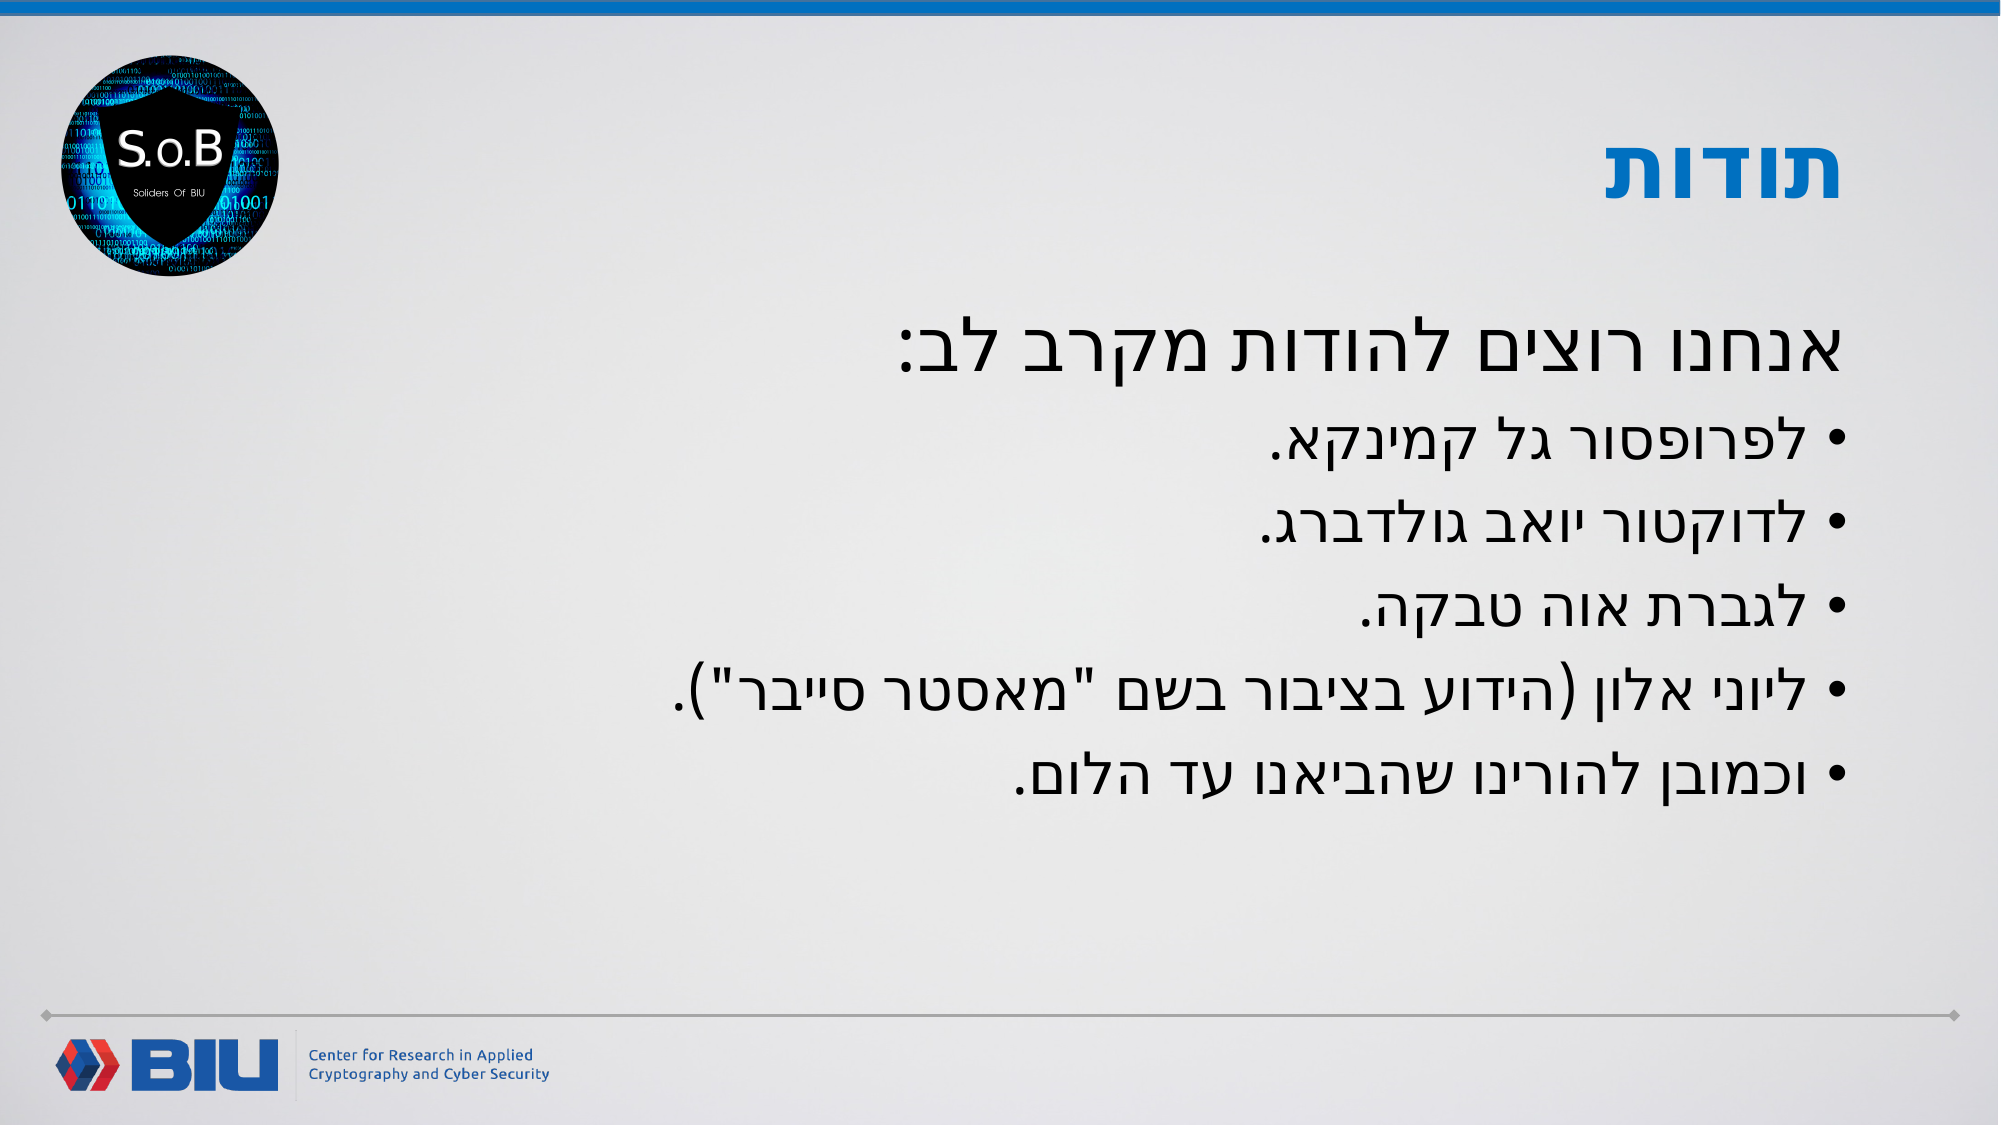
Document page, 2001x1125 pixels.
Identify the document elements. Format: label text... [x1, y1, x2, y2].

picture [1, 16, 1997, 1125]
list אנחנו רוצים להודות מקרב לב: לפרופסור גל קמינקא. לדוקטור יואב גולדברג. לגברת אוה טבקה. ליוני אלון (הידוע בציבור בשם "מאסטר סייבר"). וכמובן להורינו שהביאנו עד הלום. [137, 299, 1863, 1014]
title תודות [280, 59, 1863, 278]
